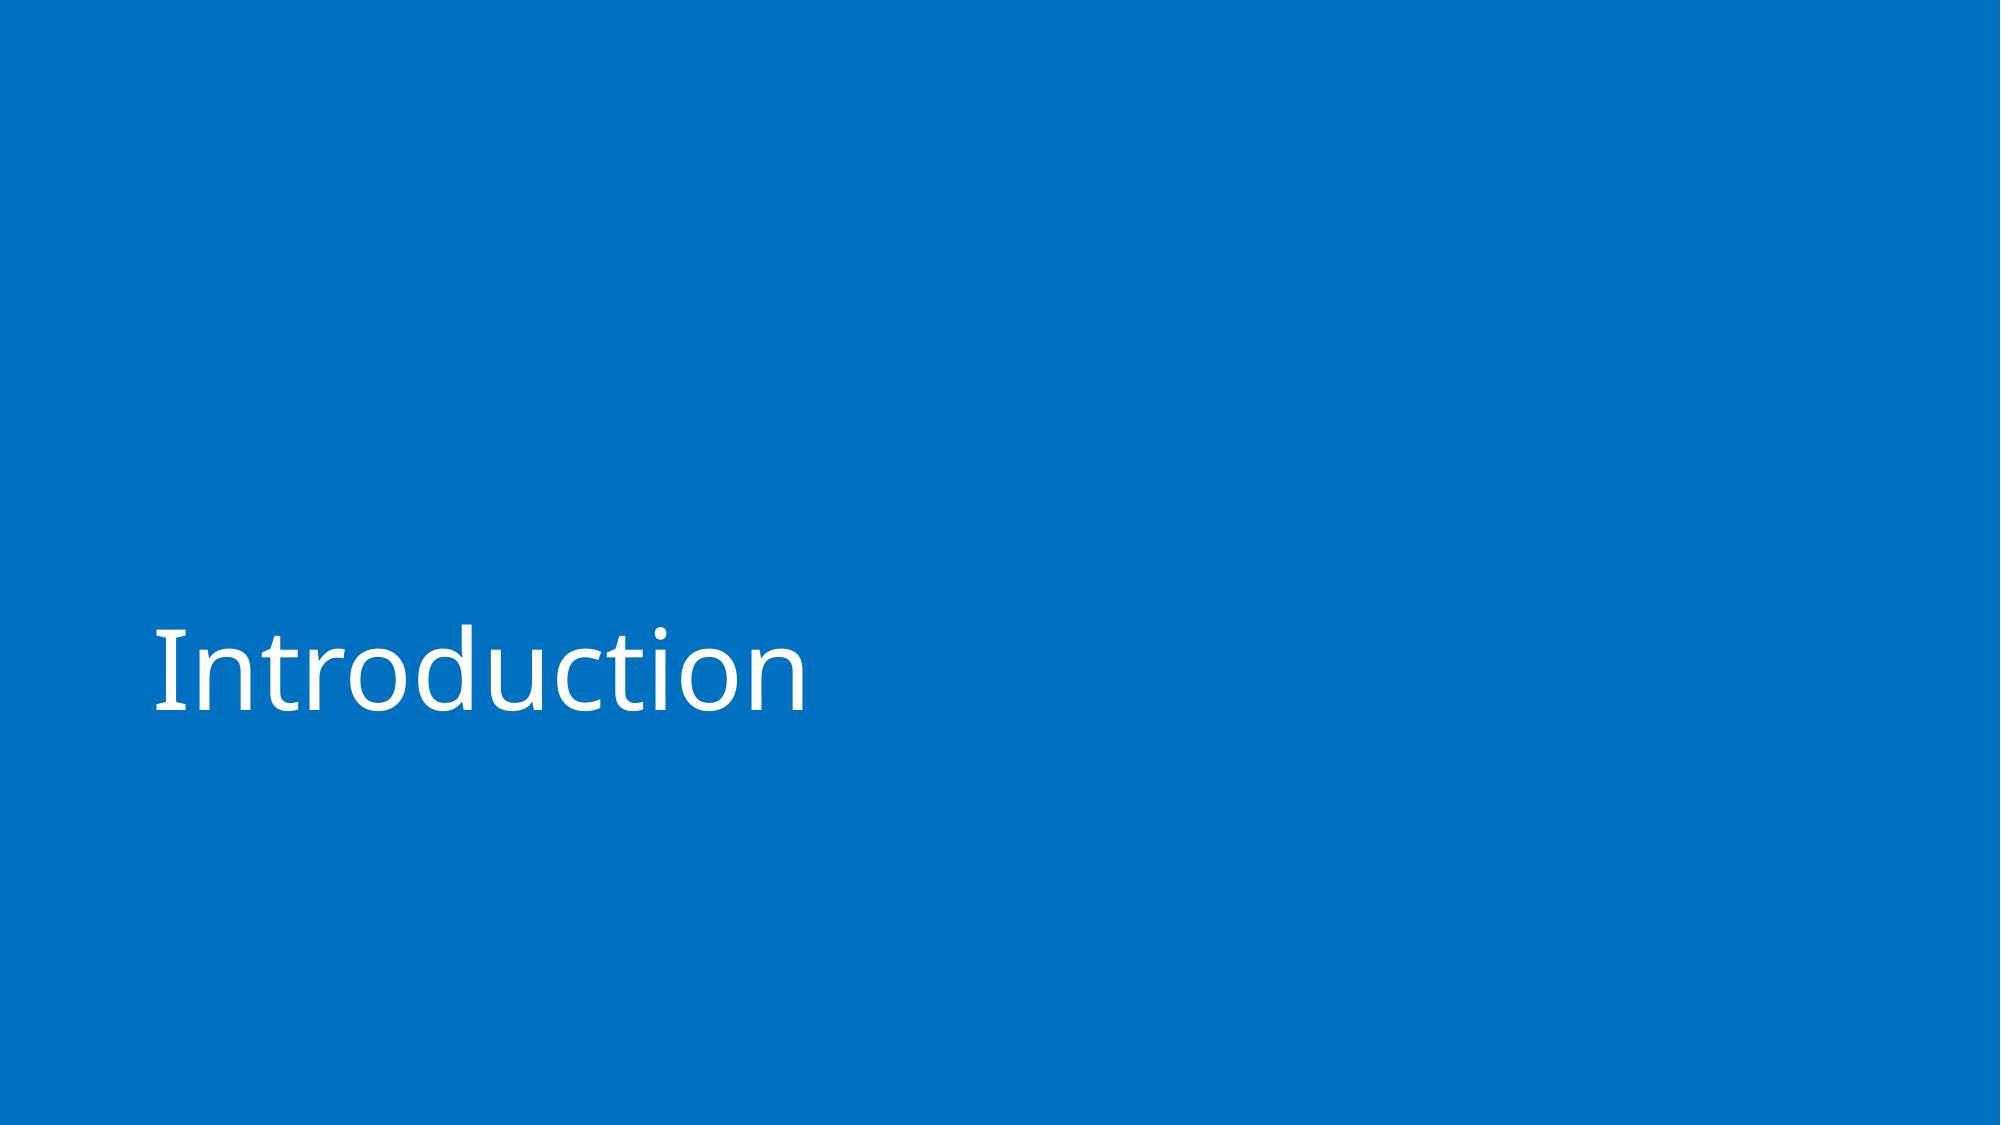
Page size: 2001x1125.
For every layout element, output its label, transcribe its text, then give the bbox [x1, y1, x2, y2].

title Introduction [137, 564, 1863, 783]
